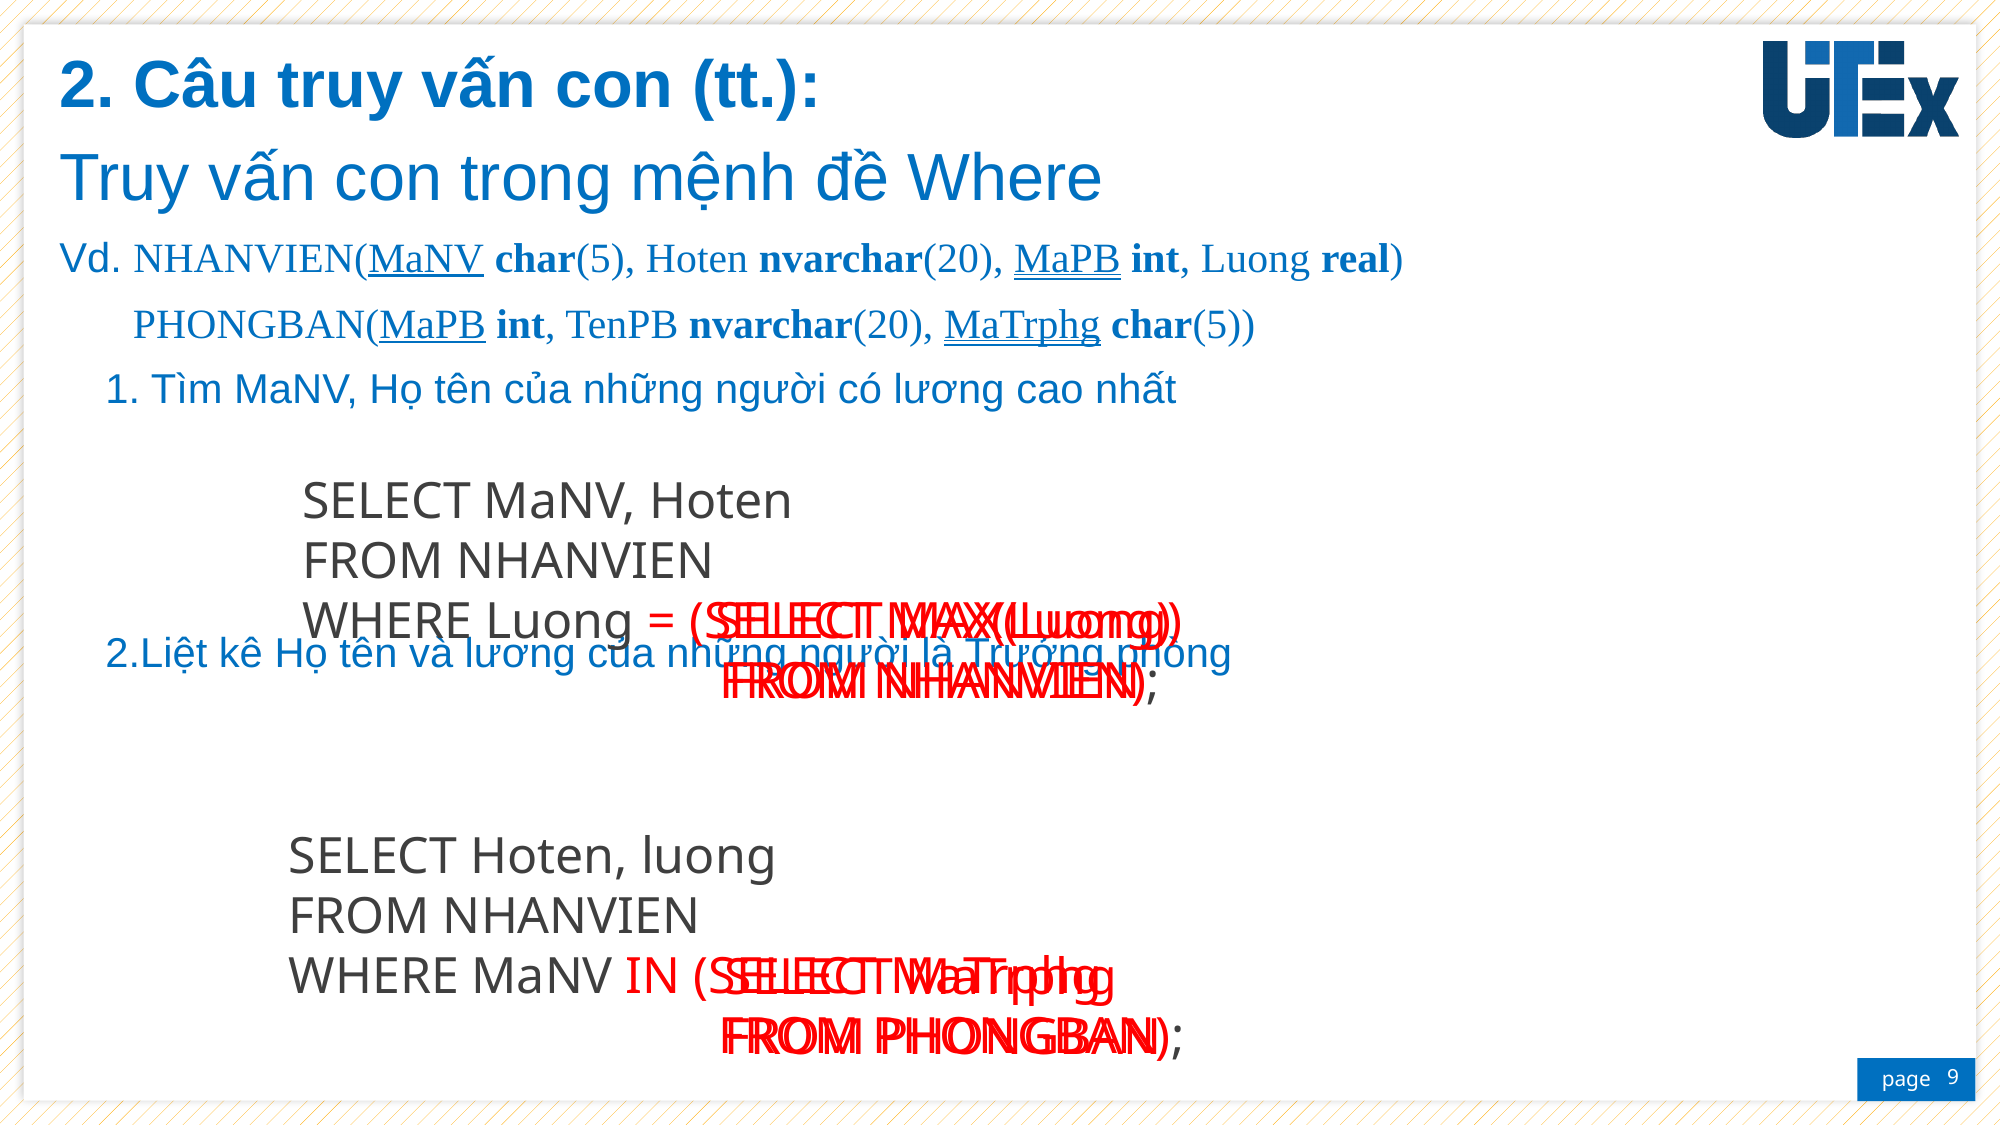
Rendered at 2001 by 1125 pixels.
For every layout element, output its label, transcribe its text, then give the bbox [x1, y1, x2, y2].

text_box SELECT Hoten, luong FROM NHANVIEN WHERE MaNV IN (SELECT MaTrphg FROM PHONGBAN); [273, 815, 1540, 1071]
picture [1763, 41, 1959, 138]
text_box SELECT MaTrphg FROM PHONGBAN [709, 936, 1232, 1072]
list 2. Câu truy vấn con (tt.): Truy vấn con trong mệnh đề Where Vd. NHANVIEN(MaNV char(5), Hoten nvarchar(20), MaPB int, Luong real) PHONGBAN(MaPB int, TenPB nvarchar(20), MaTrphg char(5)) 1. Tìm MaNV, Họ tên của những người có lương cao nhất 2.Liệt kê Họ tên và lương của những người là Trưởng phòng [44, 42, 1954, 1078]
text_box SELECT MaNV, Hoten FROM NHANVIEN WHERE Luong = (SELECT MAX(Luong) FROM NHANVIEN); [287, 460, 1554, 716]
slide_number 9 [1882, 1055, 1974, 1101]
text_box SELECT MAX(Luong) FROM NHANVIEN [700, 580, 1223, 716]
